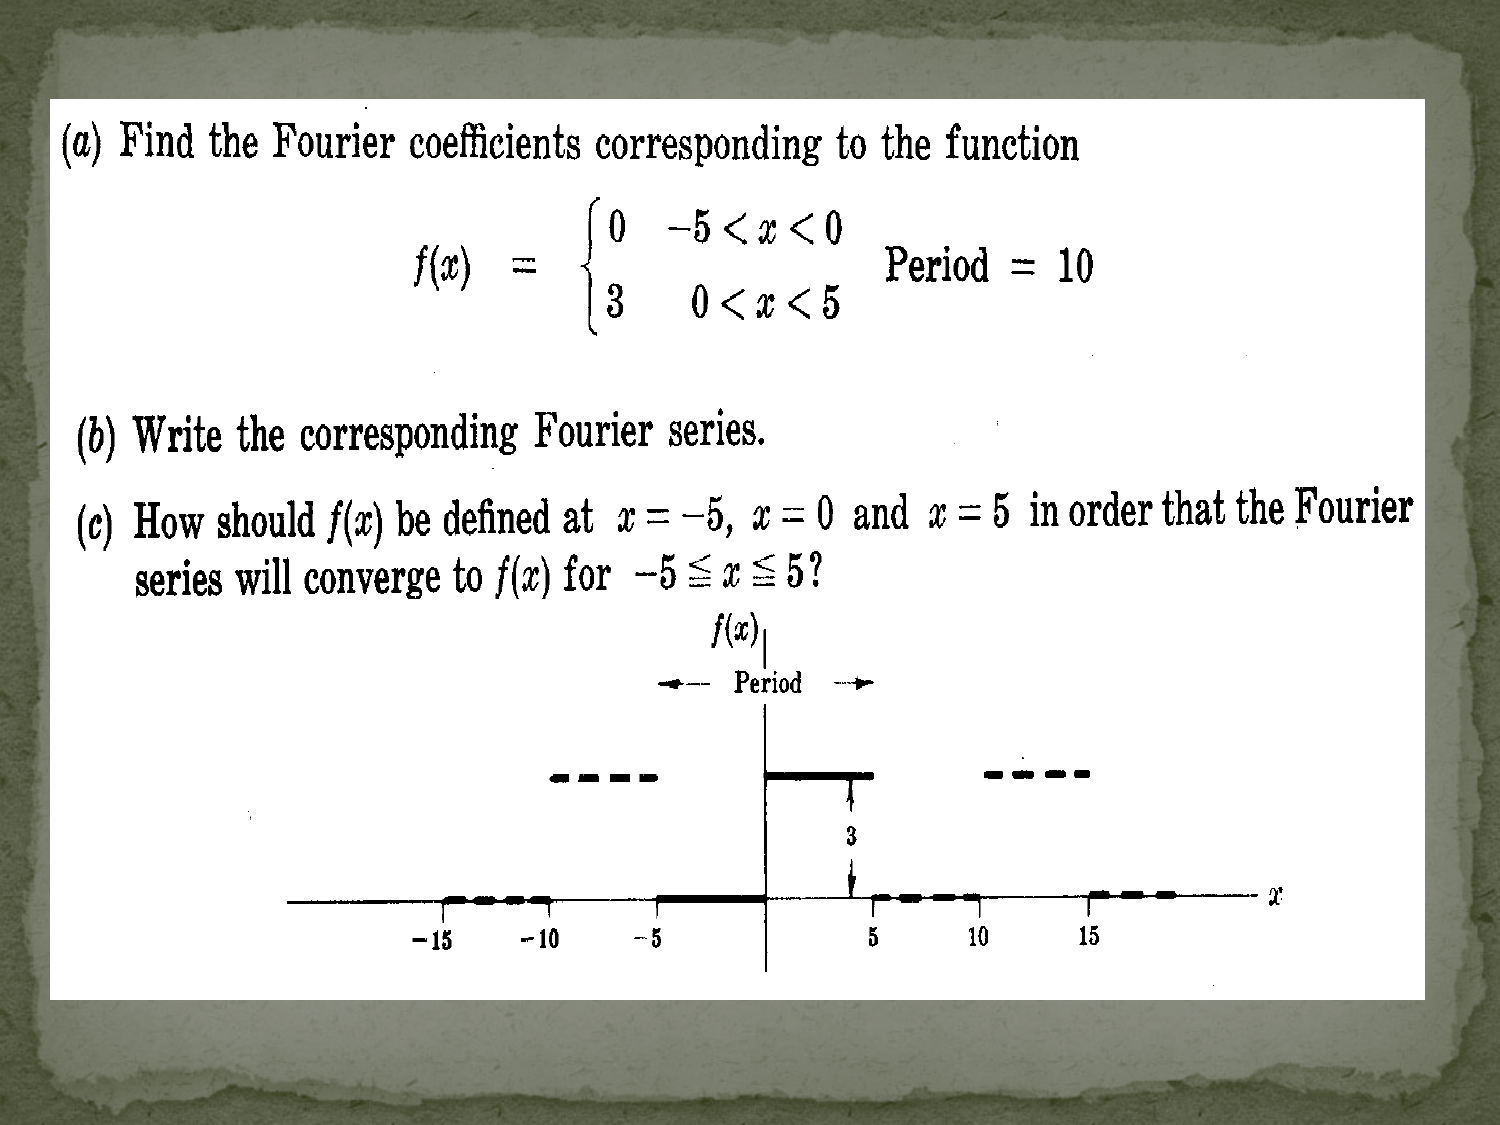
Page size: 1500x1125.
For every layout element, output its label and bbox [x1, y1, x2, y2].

picture [49, 599, 1427, 1001]
picture [50, 99, 1426, 598]
